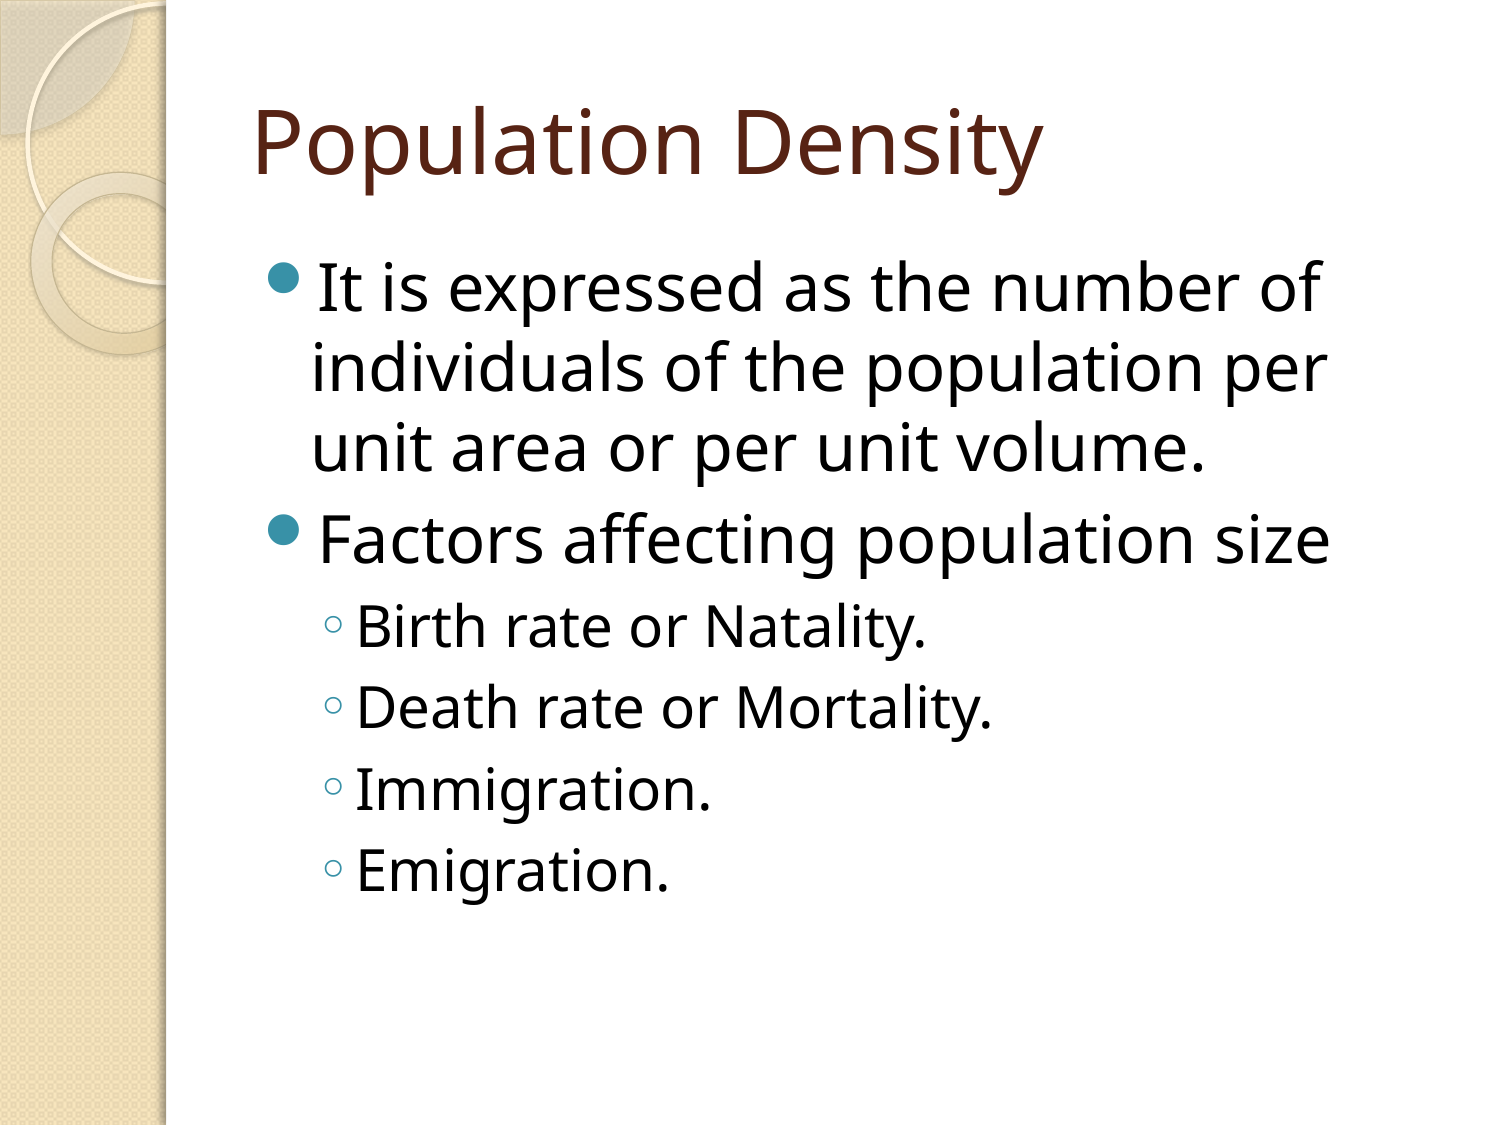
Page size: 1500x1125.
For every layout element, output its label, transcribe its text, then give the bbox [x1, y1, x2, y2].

list It is expressed as the number of individuals of the population per unit area or per unit volume. Factors affecting population size Birth rate or Natality. Death rate or Mortality. Immigration. Emigration. [235, 237, 1466, 1025]
title Population Density [235, 45, 1466, 233]
